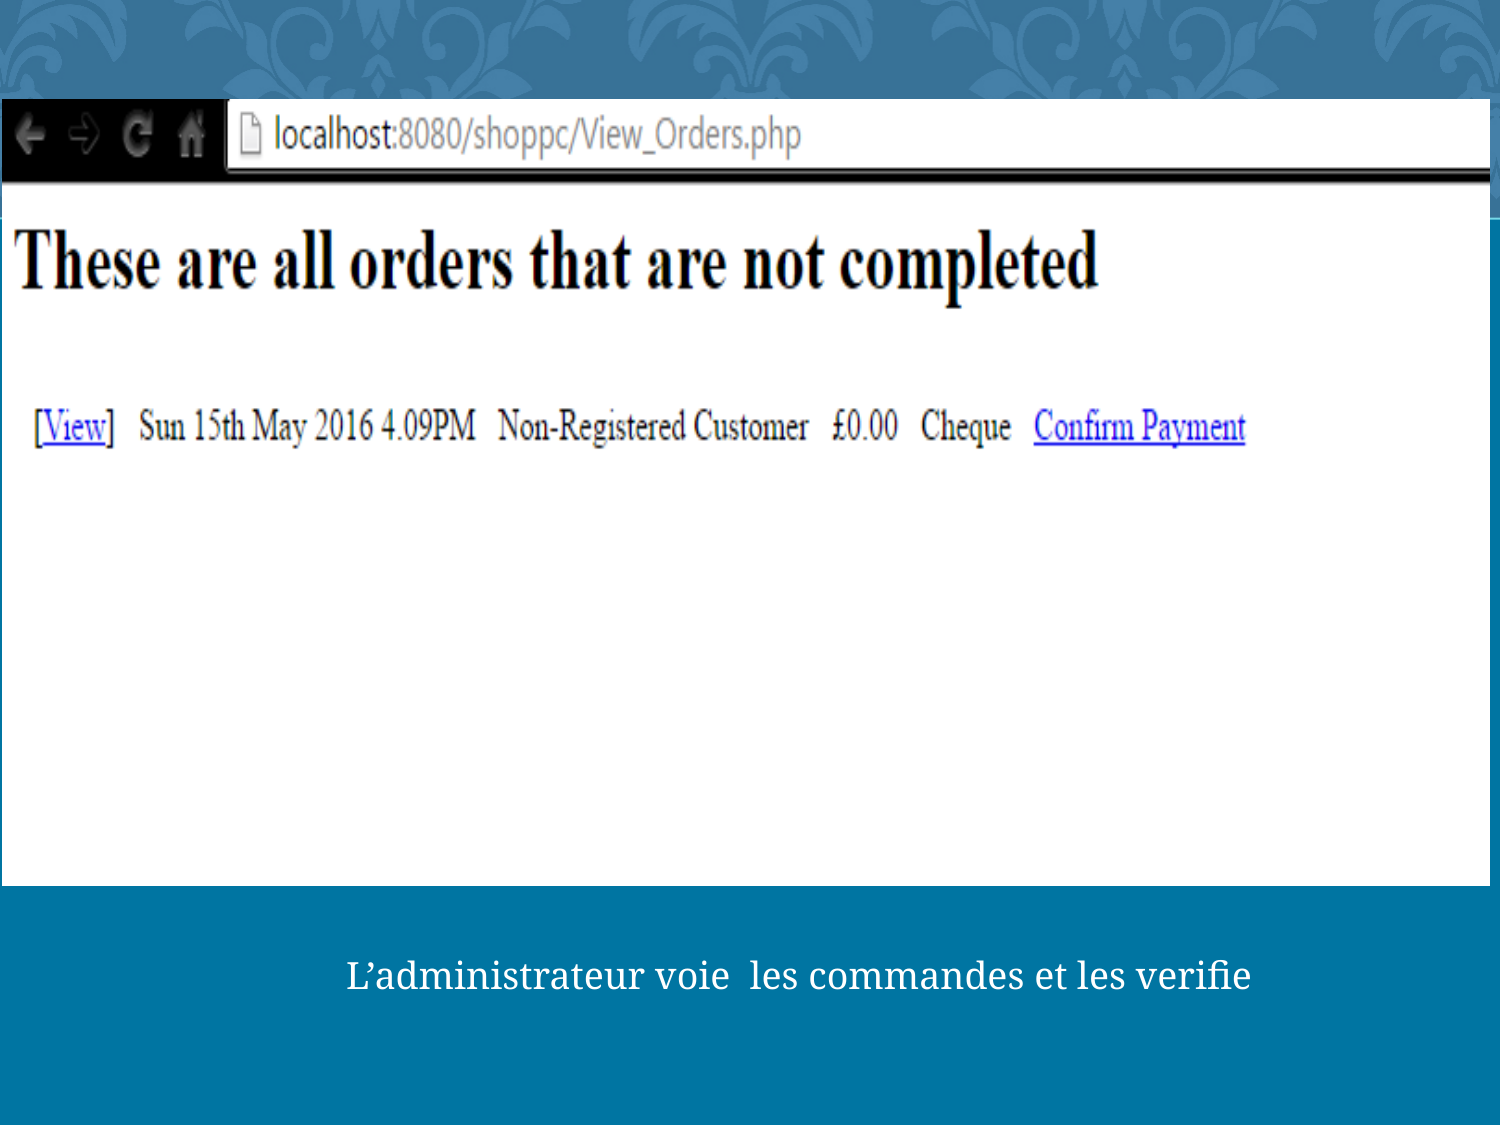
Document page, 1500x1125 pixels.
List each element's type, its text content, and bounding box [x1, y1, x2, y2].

text_box L’administrateur voie les commandes et les verifie [0, 899, 1500, 1005]
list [2, 99, 1490, 886]
